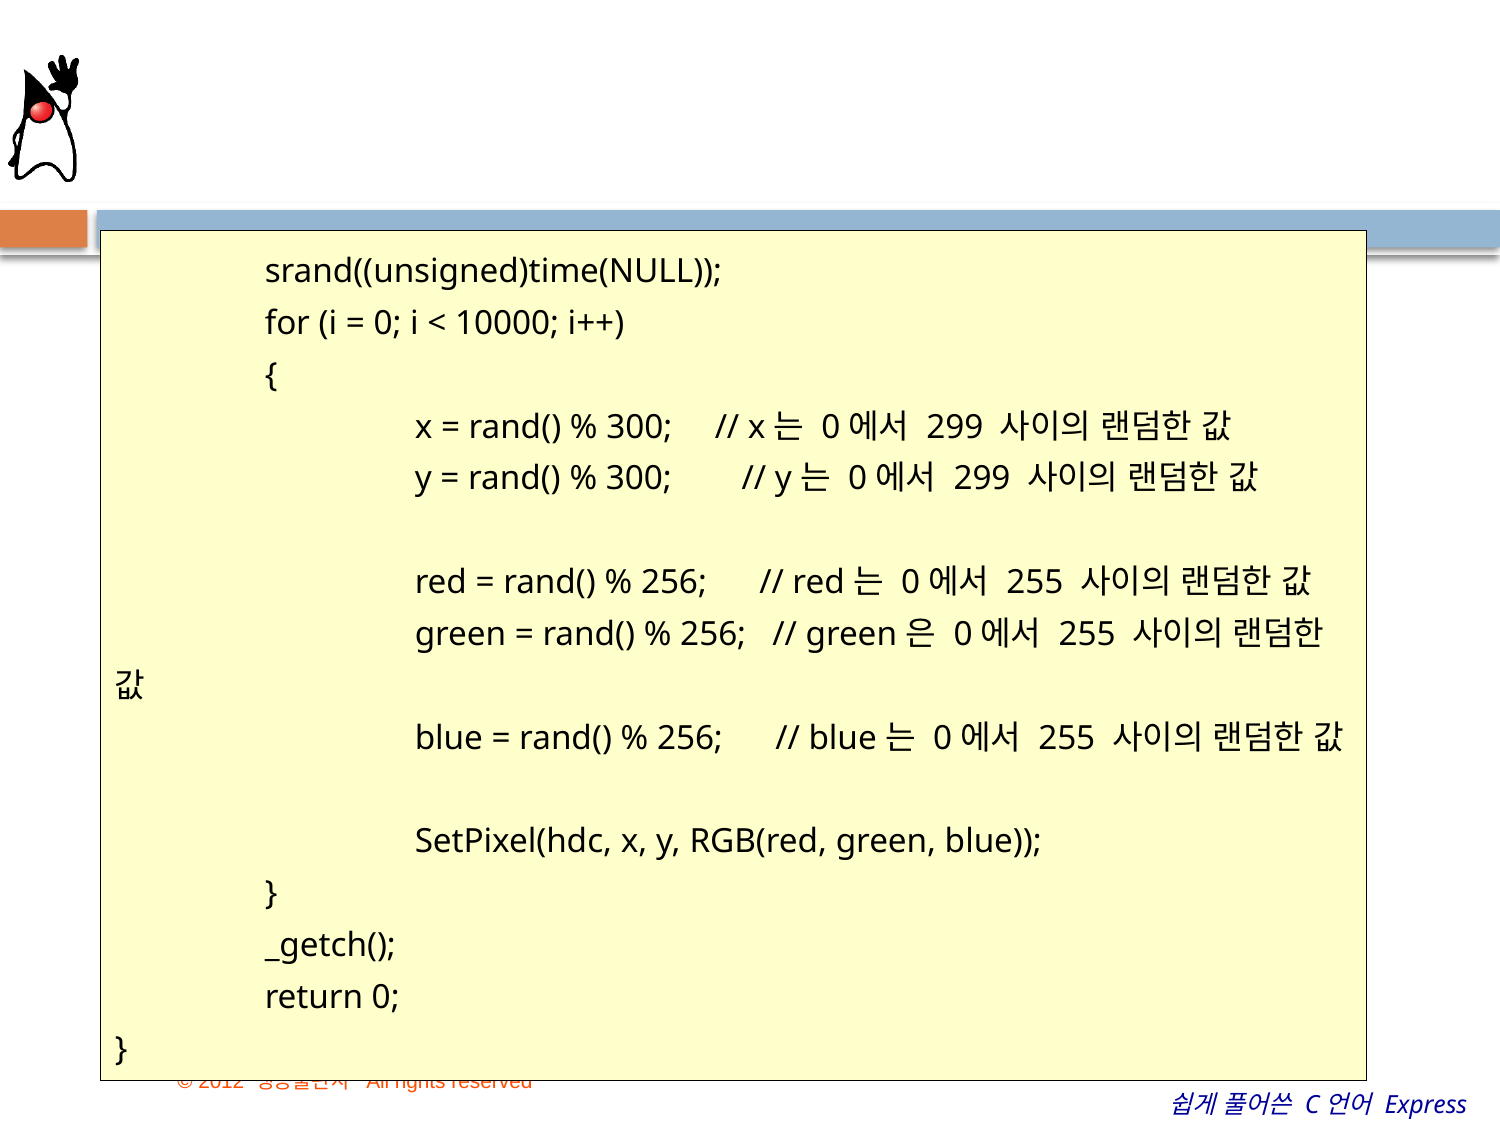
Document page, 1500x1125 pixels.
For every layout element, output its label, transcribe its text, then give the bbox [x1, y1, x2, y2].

picture [8, 55, 79, 182]
text_box srand((unsigned)time(NULL)); for (i = 0; i < 10000; i++) { x = rand() % 300; // x는 0에서 299 사이의 랜덤한 값 y = rand() % 300; // y는 0에서 299 사이의 랜덤한 값 red = rand() % 256; // red는 0에서 255 사이의 랜덤한 값 green = rand() % 256; // green은 0에서 255 사이의 랜덤한 값 blue = rand() % 256; // blue는 0에서 255 사이의 랜덤한 값 SetPixel(hdc, x, y, RGB(red, green, blue)); } _getch(); return 0; } [99, 230, 1367, 1081]
